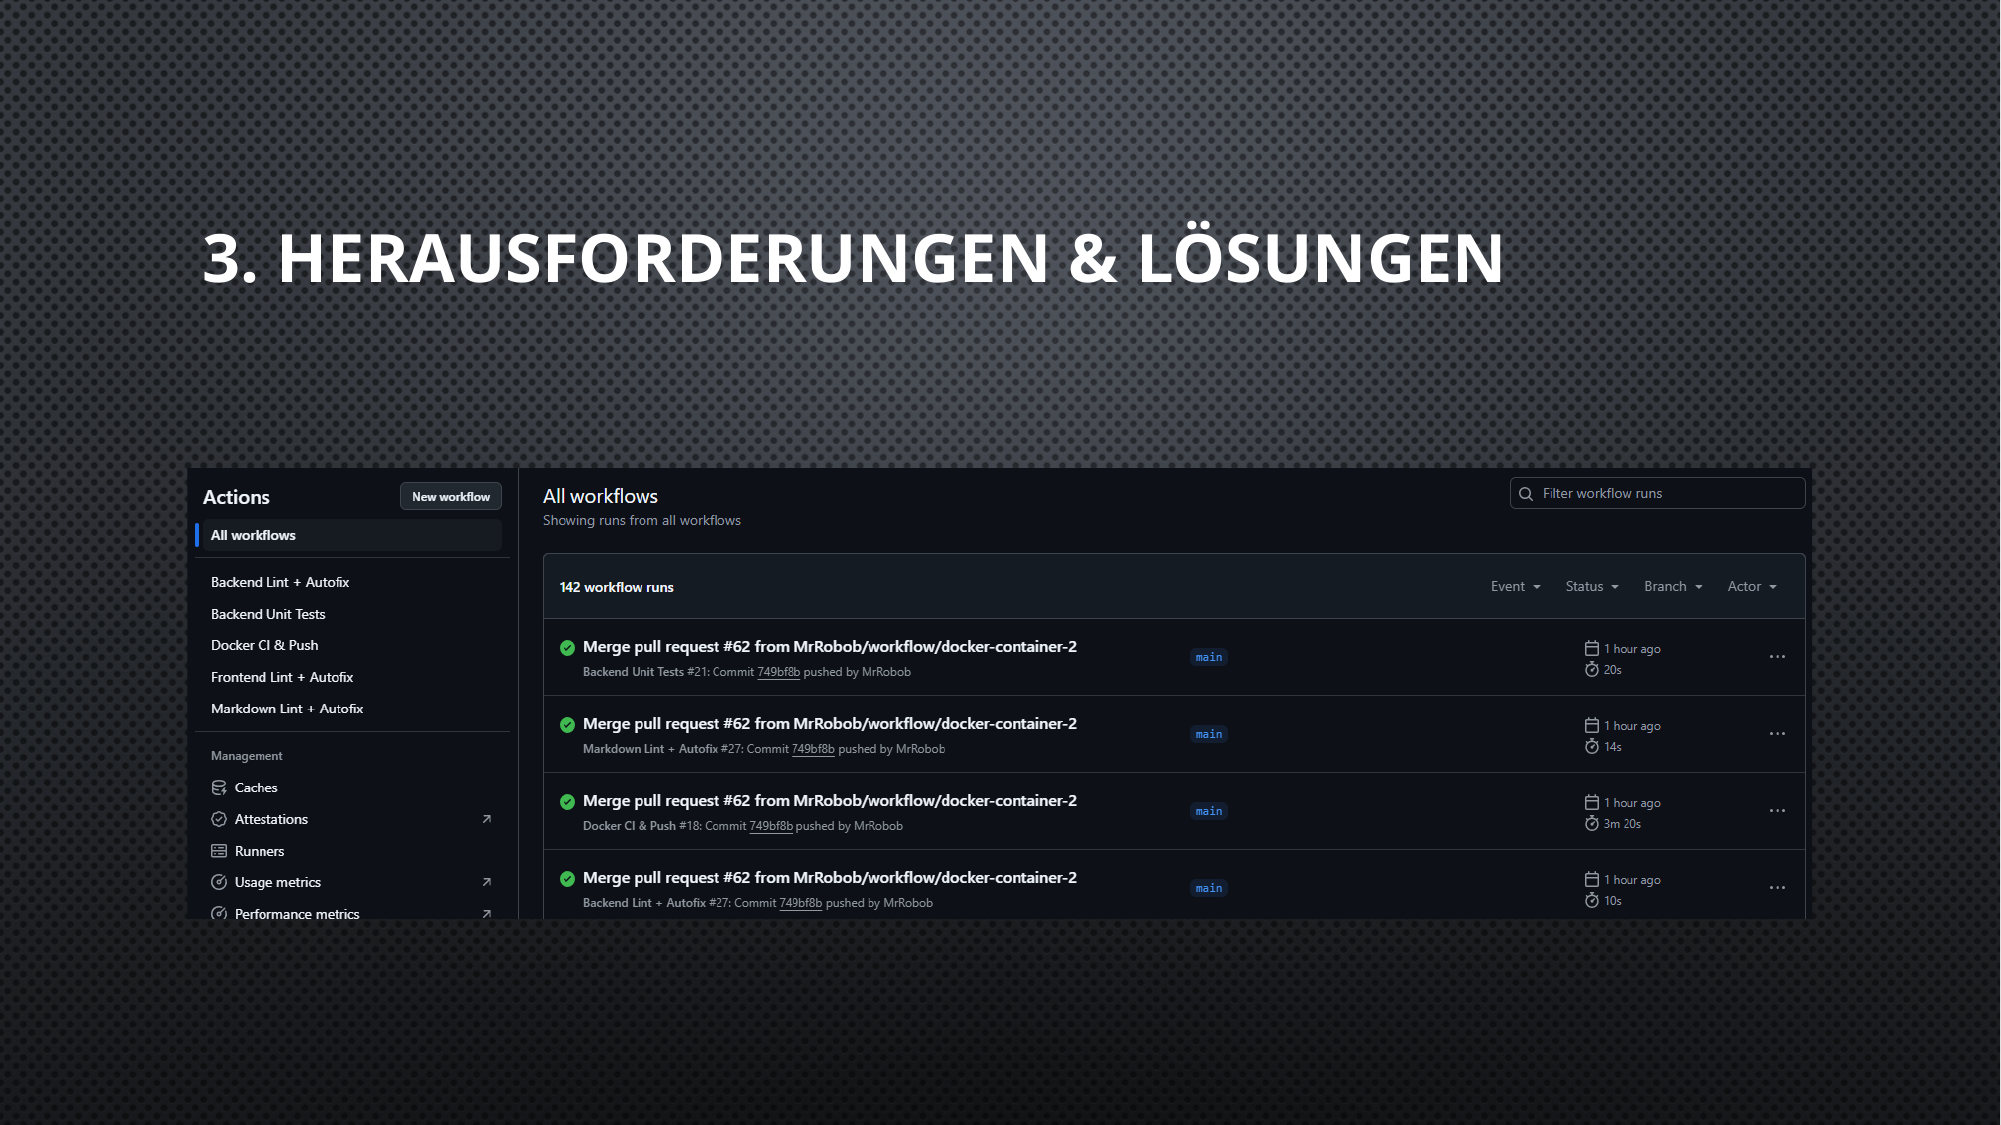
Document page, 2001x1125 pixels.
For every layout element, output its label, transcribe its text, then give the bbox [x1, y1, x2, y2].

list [186, 468, 1813, 920]
title 3. Herausforderungen & Lösungen [187, 99, 1813, 413]
